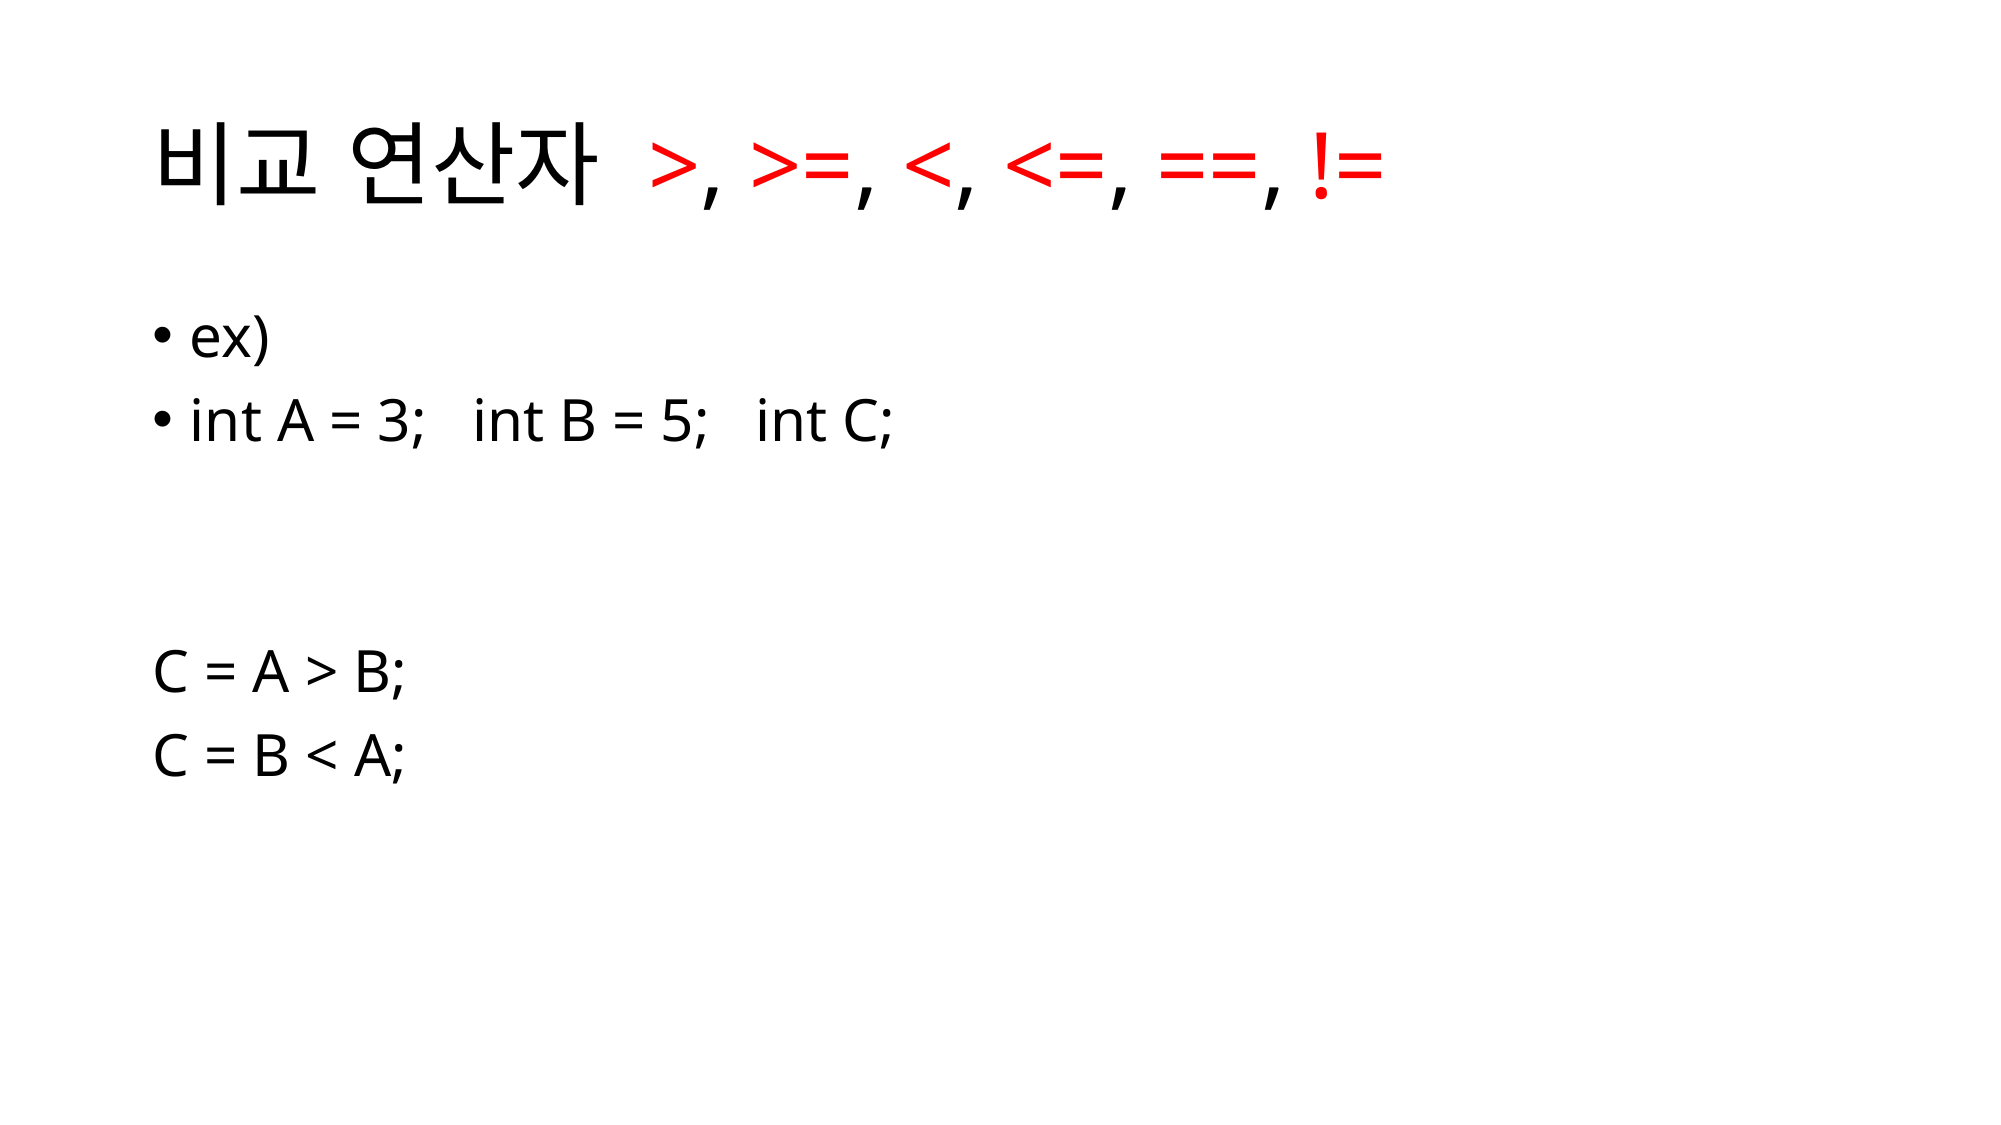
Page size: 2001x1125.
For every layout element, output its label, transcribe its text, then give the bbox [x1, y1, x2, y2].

title 비교 연산자 >, >=, <, <=, ==, != [137, 59, 1863, 278]
list ex) int A = 3; int B = 5; int C; C = A > B; C = B < A; [137, 299, 1863, 1014]
